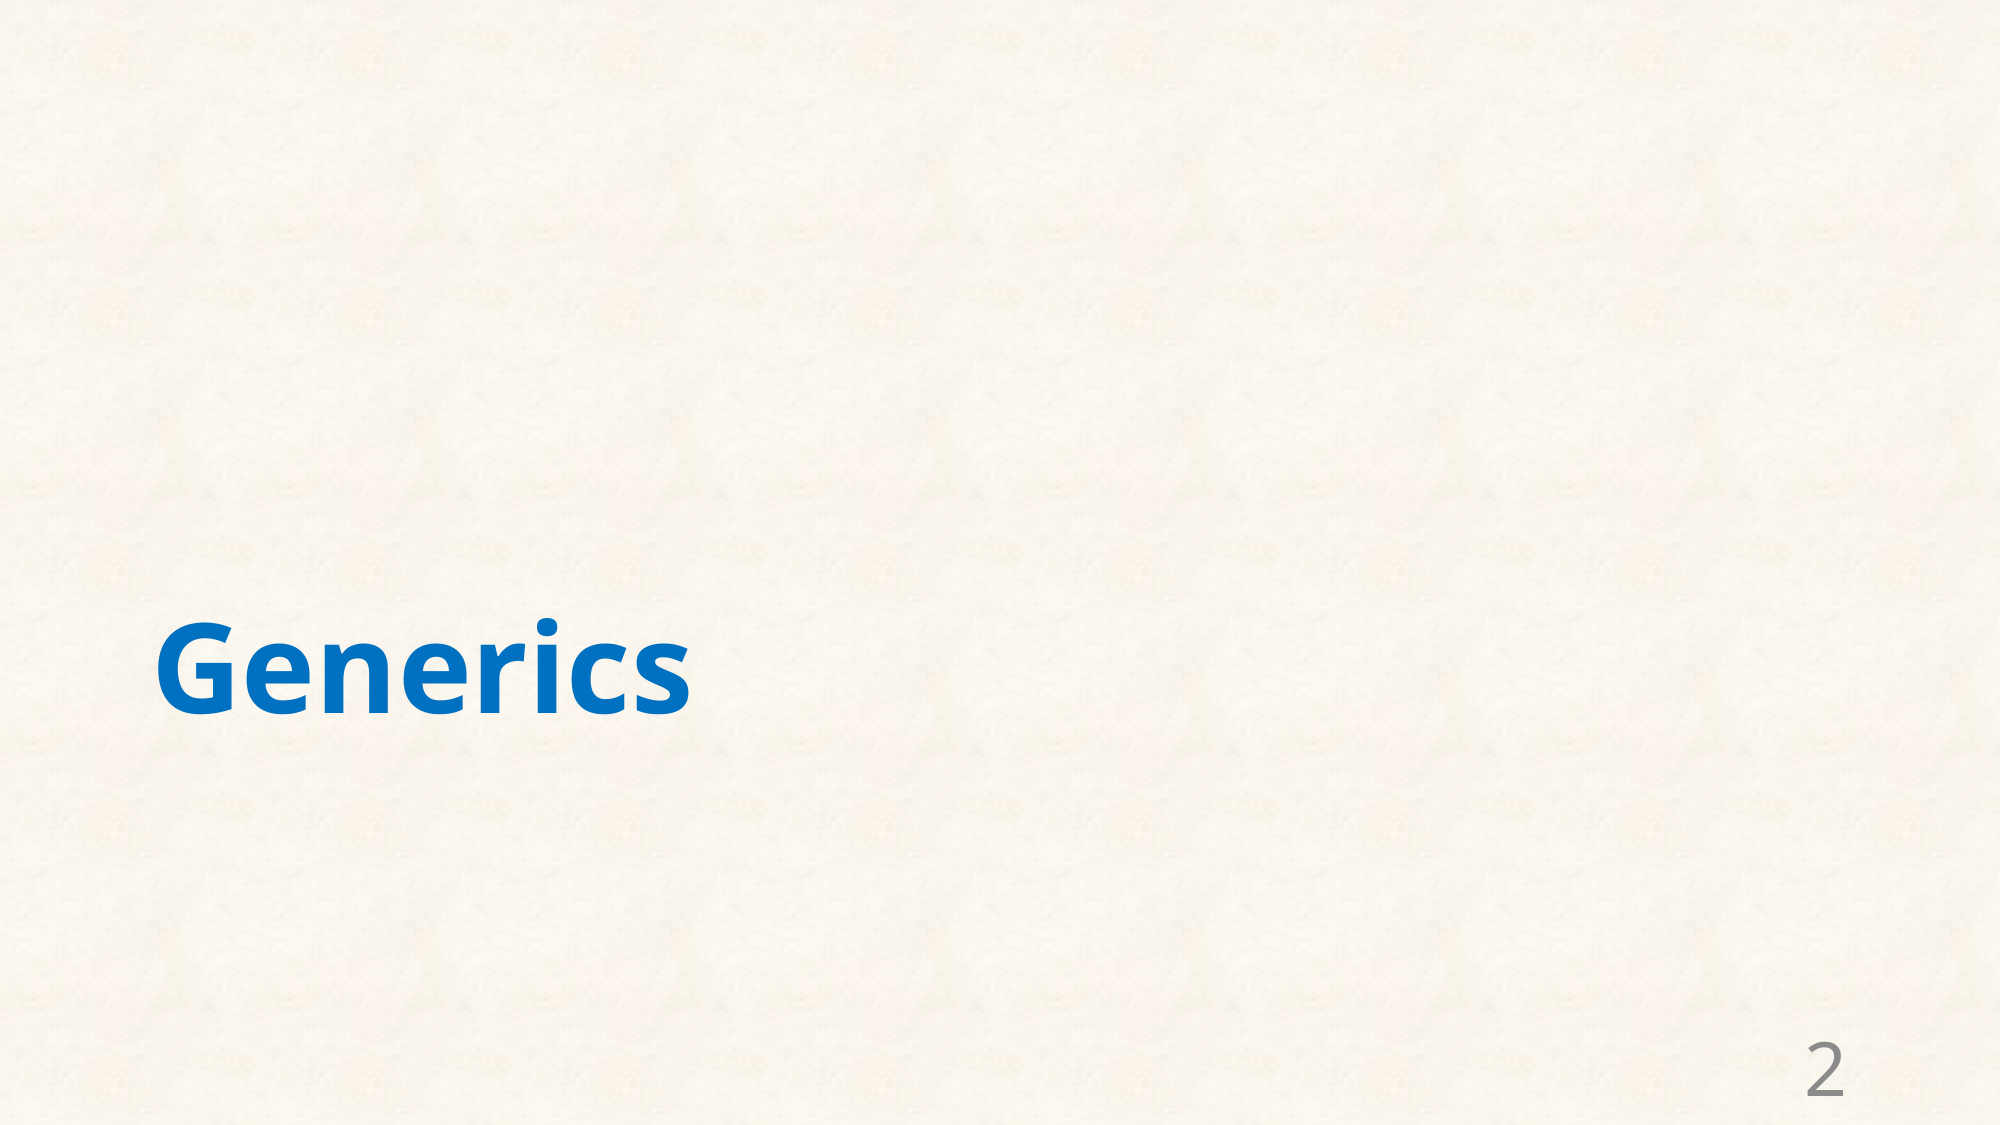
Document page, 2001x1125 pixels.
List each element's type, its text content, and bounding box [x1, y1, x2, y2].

title Generics [136, 280, 1862, 749]
slide_number 2 [1412, 1042, 1863, 1103]
